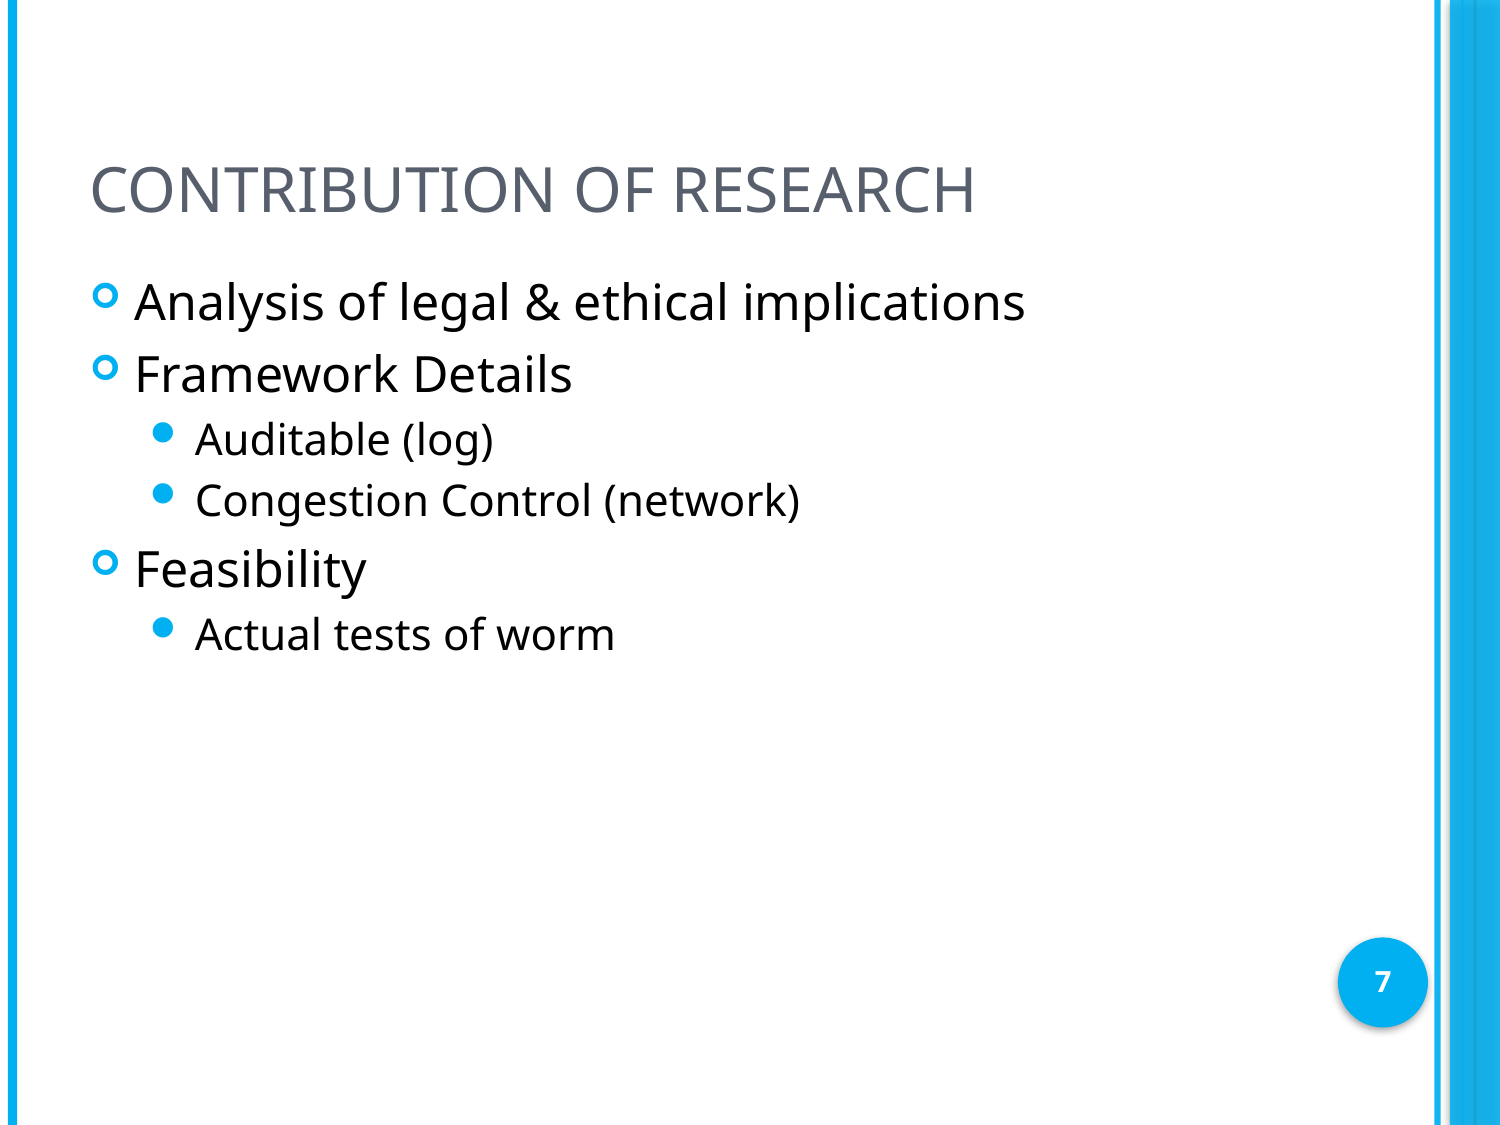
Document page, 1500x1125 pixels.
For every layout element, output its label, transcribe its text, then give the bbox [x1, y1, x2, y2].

slide_number 7 [1333, 940, 1434, 1027]
list Analysis of legal & ethical implications Framework Details Auditable (log) Congestion Control (network) Feasibility Actual tests of worm [75, 262, 1300, 1062]
title Contribution of Research [75, 45, 1300, 233]
